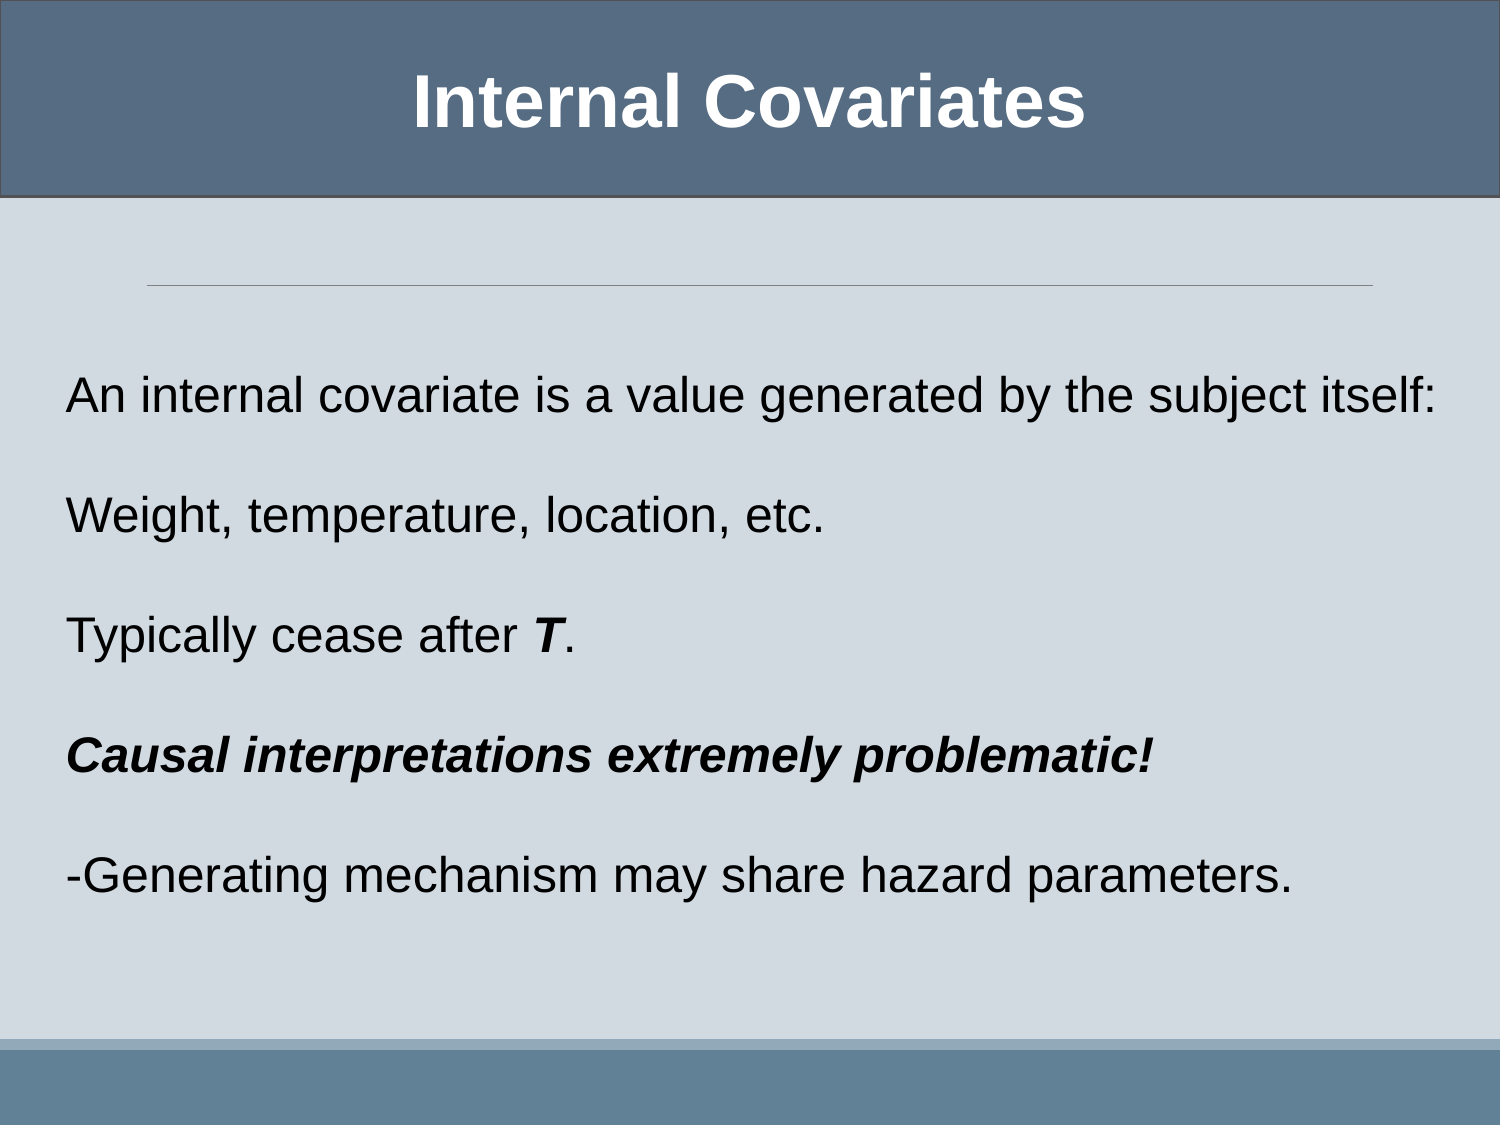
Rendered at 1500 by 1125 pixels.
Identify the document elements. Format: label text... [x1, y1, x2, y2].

text_box Internal Covariates [28, 45, 1472, 150]
text_box [0, 0, 1500, 198]
text_box An internal covariate is a value generated by the subject itself: Weight, temperature, location, etc. Typically cease after T. Causal interpretations extremely problematic! -Generating mechanism may share hazard parameters. [50, 354, 1500, 910]
